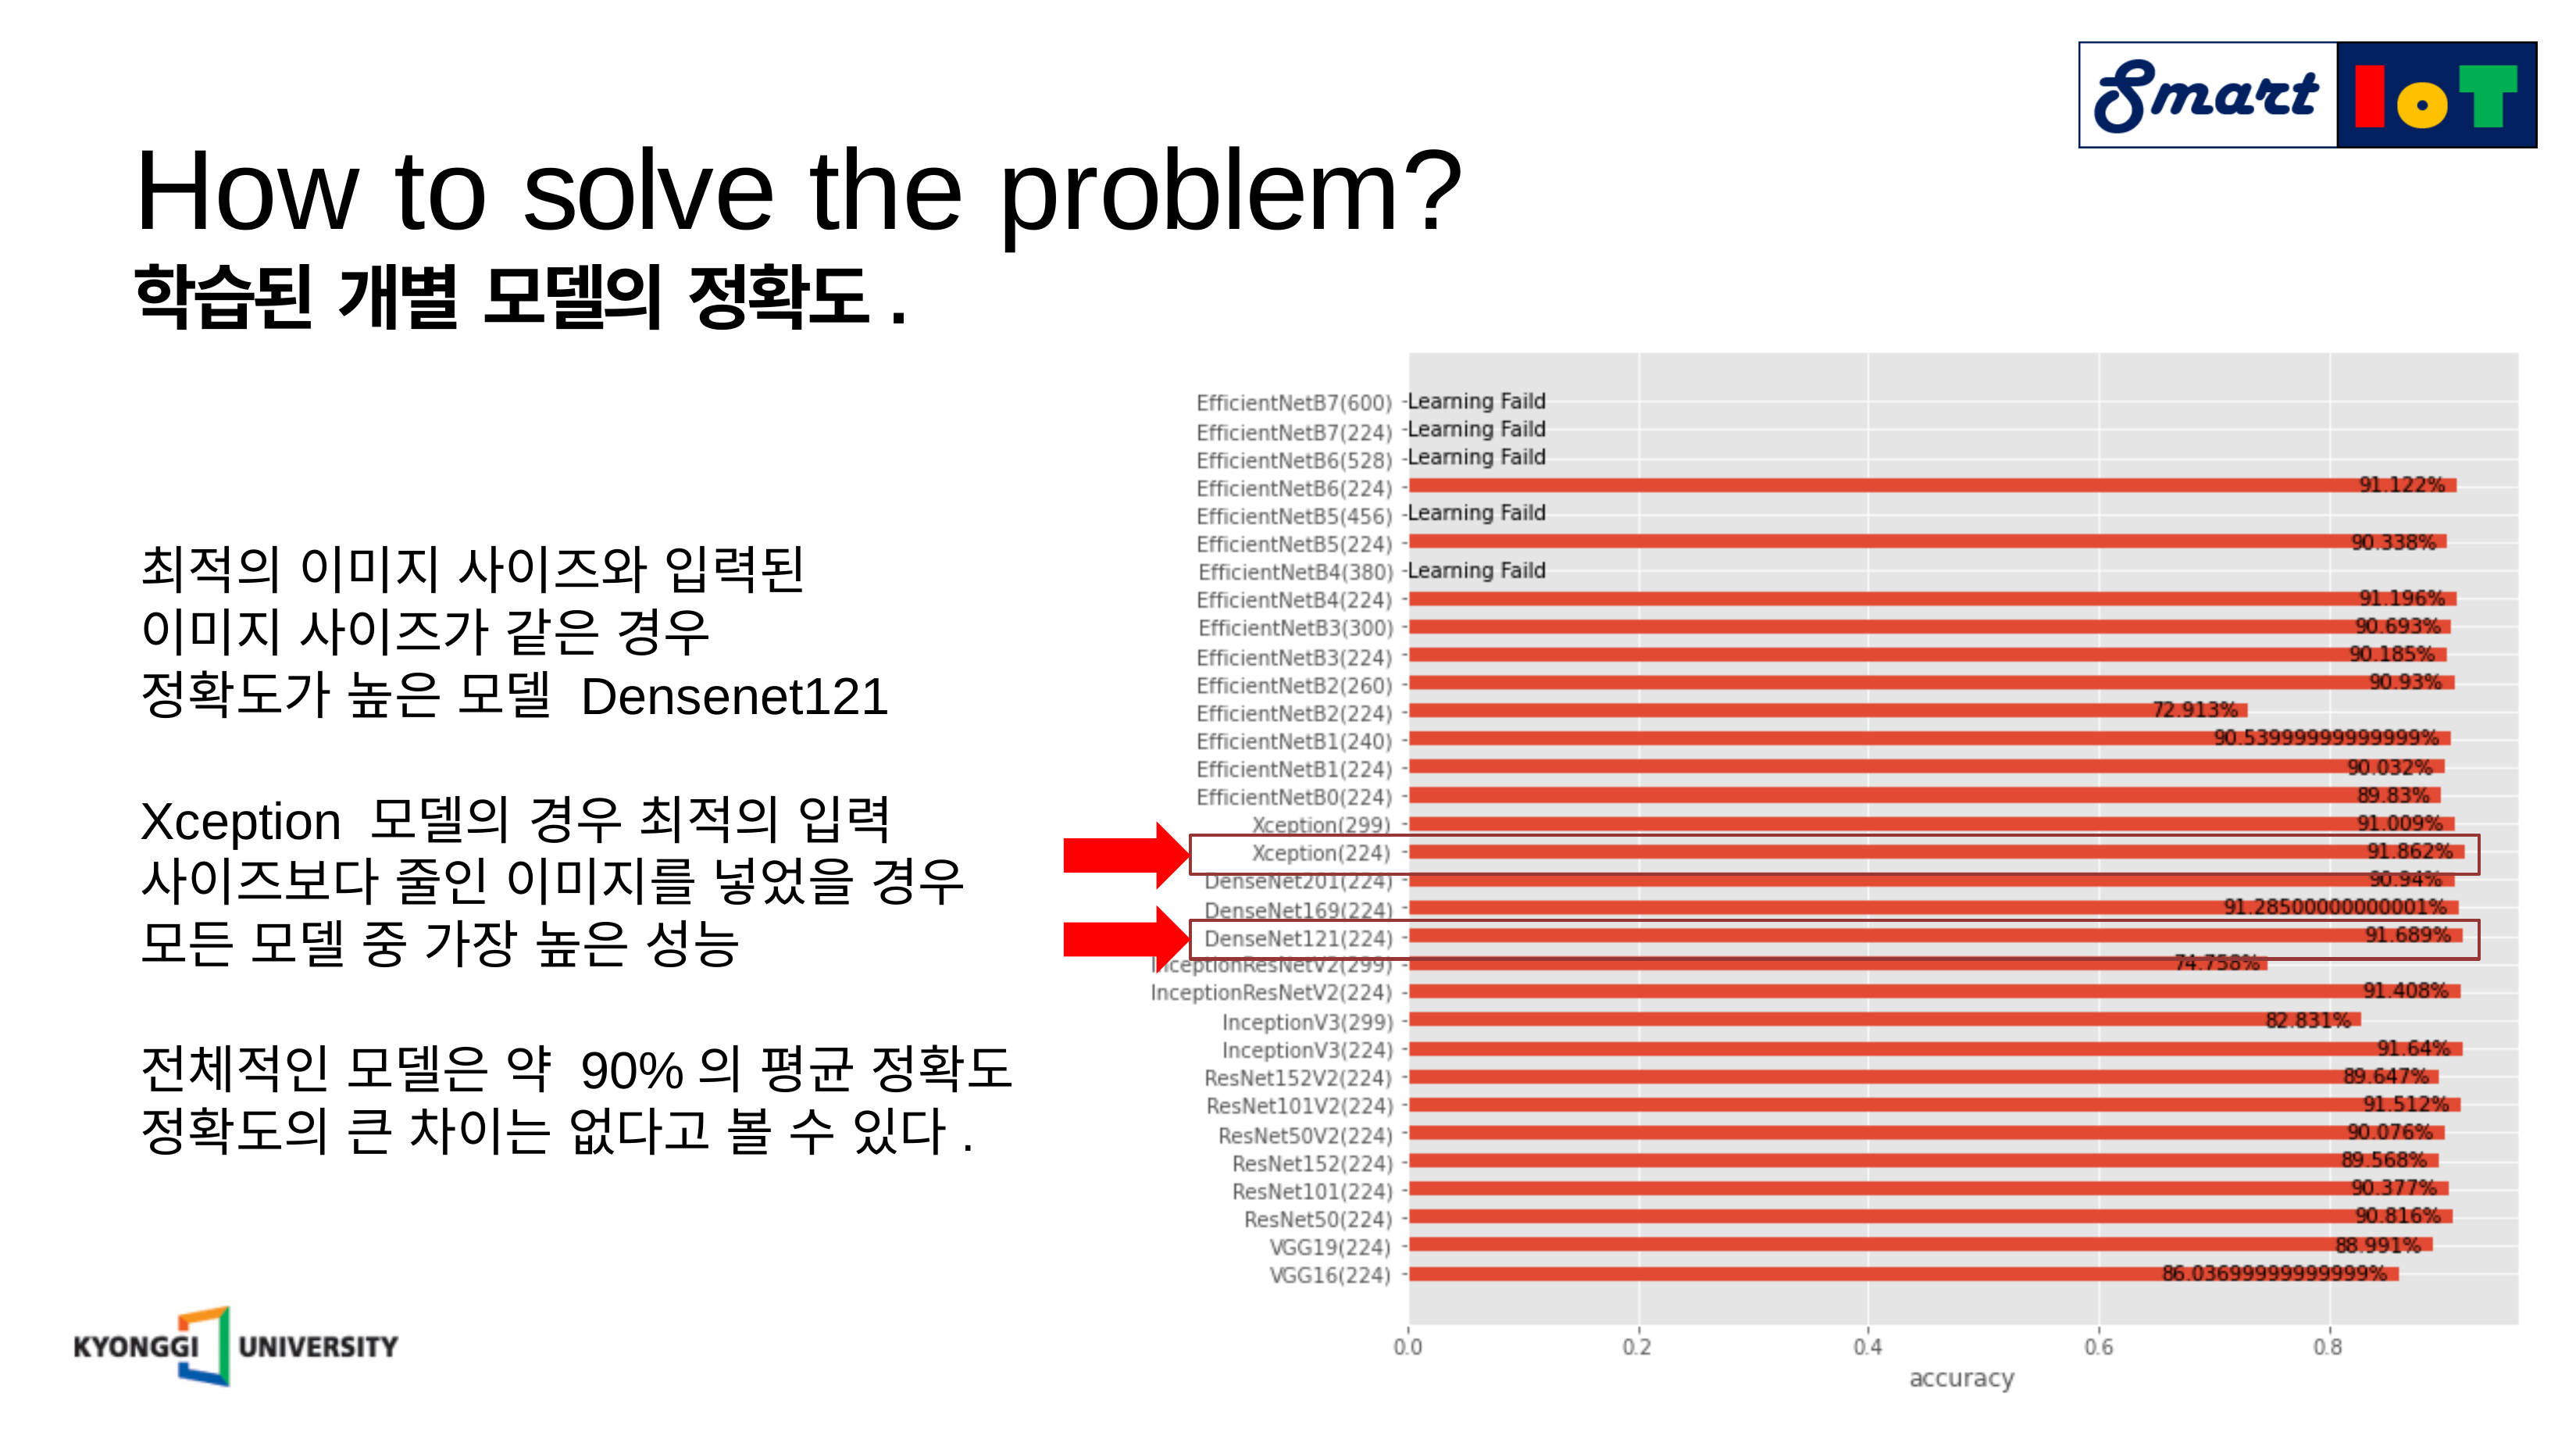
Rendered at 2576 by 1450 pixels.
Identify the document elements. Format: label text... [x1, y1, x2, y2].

text_box [1061, 920, 1133, 959]
picture [1137, 338, 2533, 1408]
text_box [1061, 837, 1133, 875]
title How to solve the problem? [130, 113, 2050, 358]
picture [43, 1294, 444, 1408]
text_box 학습된 개별 모델의 정확도. [129, 251, 1011, 338]
text_box 최적의 이미지 사이즈와 입력된 이미지 사이즈가 같은 경우 정확도가 높은 모델 Densenet121 Xception 모델의 경우 최적의 입력 사이즈보다 줄인 이미지를 넣었을 경우 모든 모델 중 가장 높은 성능 전체적인 모델은 약 90%의 평균 정확도 정확도의 큰 차이는 없다고 볼 수 있다. [128, 531, 1058, 1168]
picture [2078, 41, 2538, 149]
